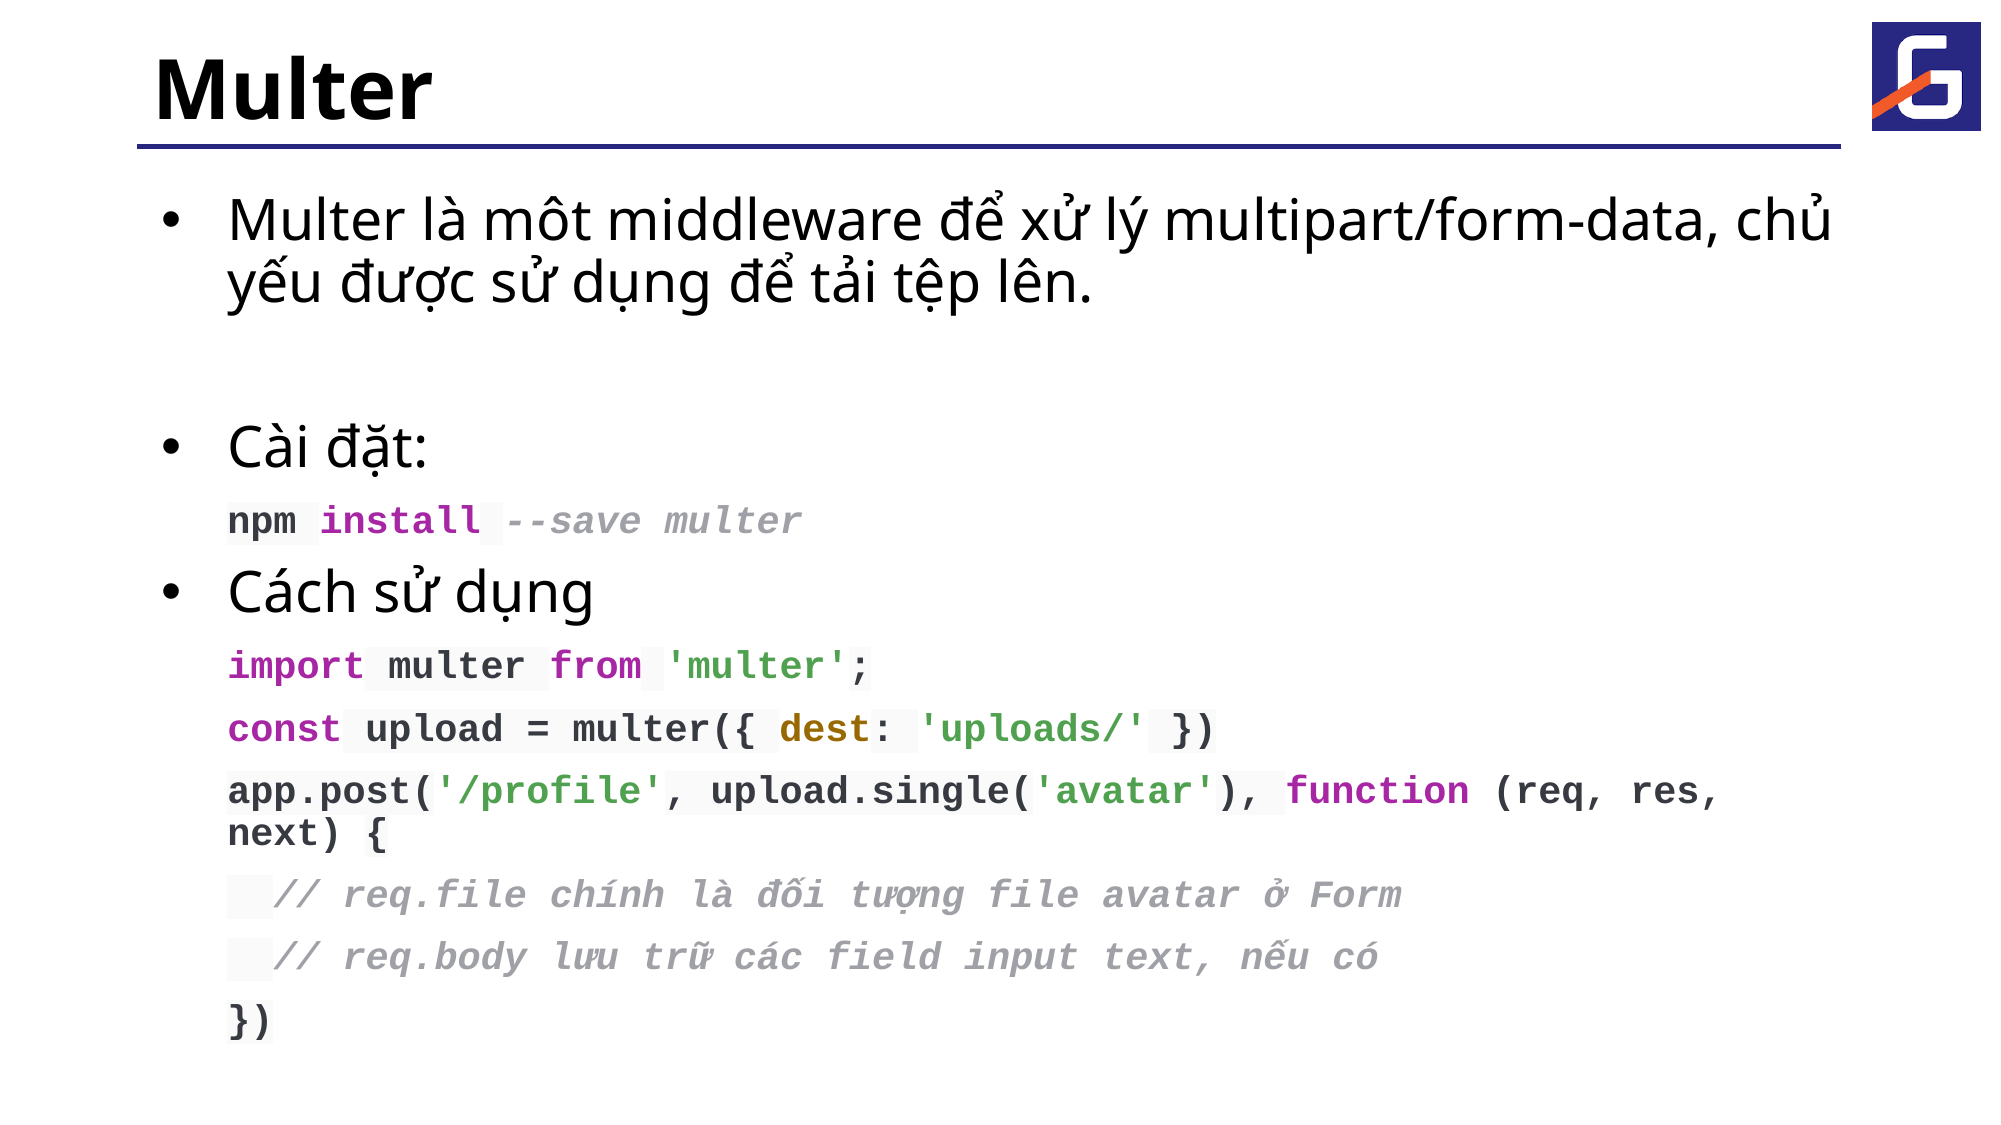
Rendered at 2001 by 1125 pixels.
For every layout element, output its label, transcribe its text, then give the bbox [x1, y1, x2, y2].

title Multer [137, 26, 1863, 160]
list Multer là một middleware để xử lý multipart/form-data, chủ yếu được sử dụng để tải tệp lên. Cài đặt: npm install --save multer Cách sử dụng import multer from 'multer'; const upload = multer({ dest: 'uploads/' }) app.post('/profile', upload.single('avatar'), function (req, res, next) { // req.file chính là đối tượng file avatar ở Form // req.body lưu trữ các field input text, nếu có }) [137, 183, 1863, 1067]
picture [1872, 22, 1981, 131]
